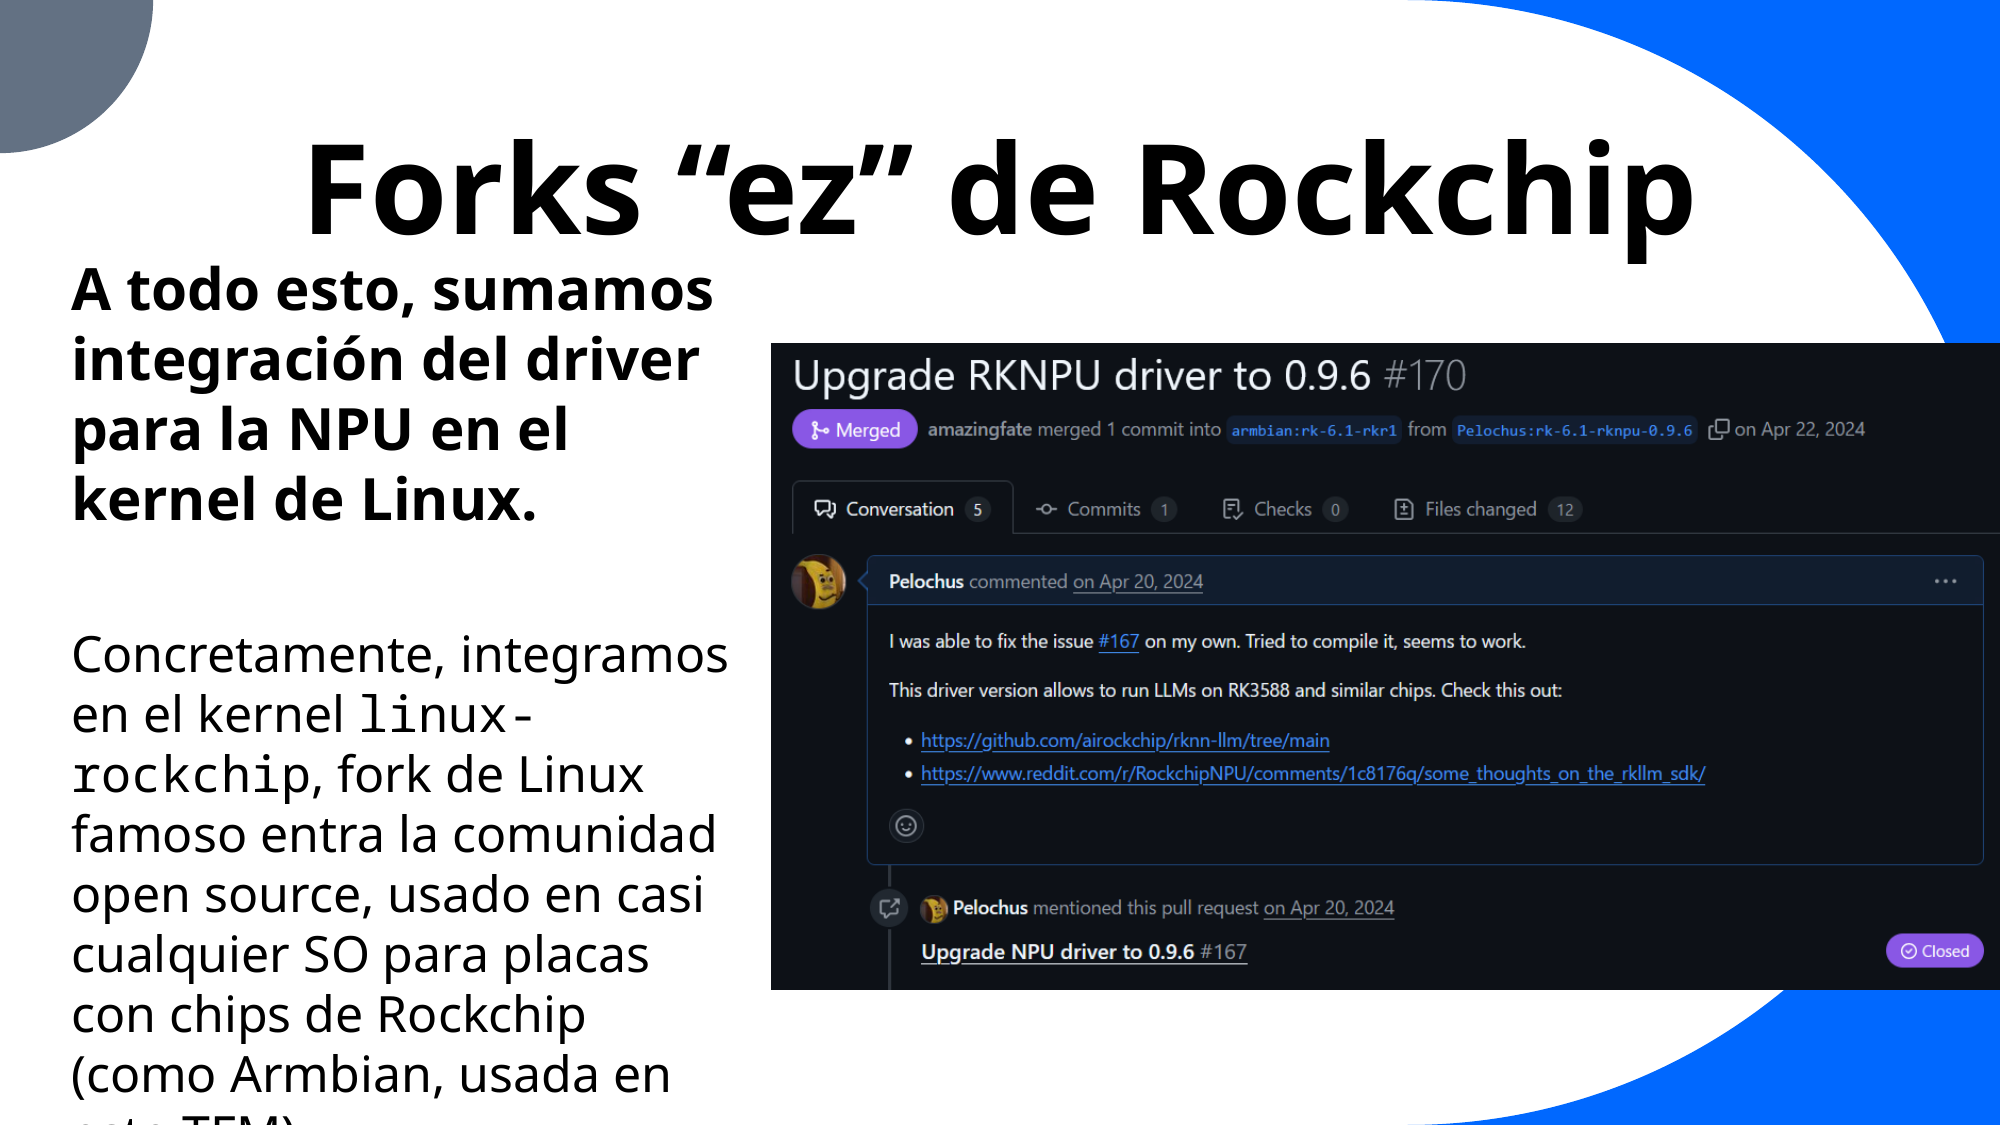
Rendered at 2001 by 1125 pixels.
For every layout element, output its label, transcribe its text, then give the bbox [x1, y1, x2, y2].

text_box A todo esto, sumamos integración del driver para la NPU en el kernel de Linux. Concretamente, integramos en el kernel linux-rockchip, fork de Linux famoso entra la comunidad open source, usado en casi cualquier SO para placas con chips de Rockchip (como Armbian, usada en este TFM). [56, 244, 759, 1125]
picture [771, 343, 2000, 990]
title Forks “ez” de Rockchip [212, 62, 1788, 267]
